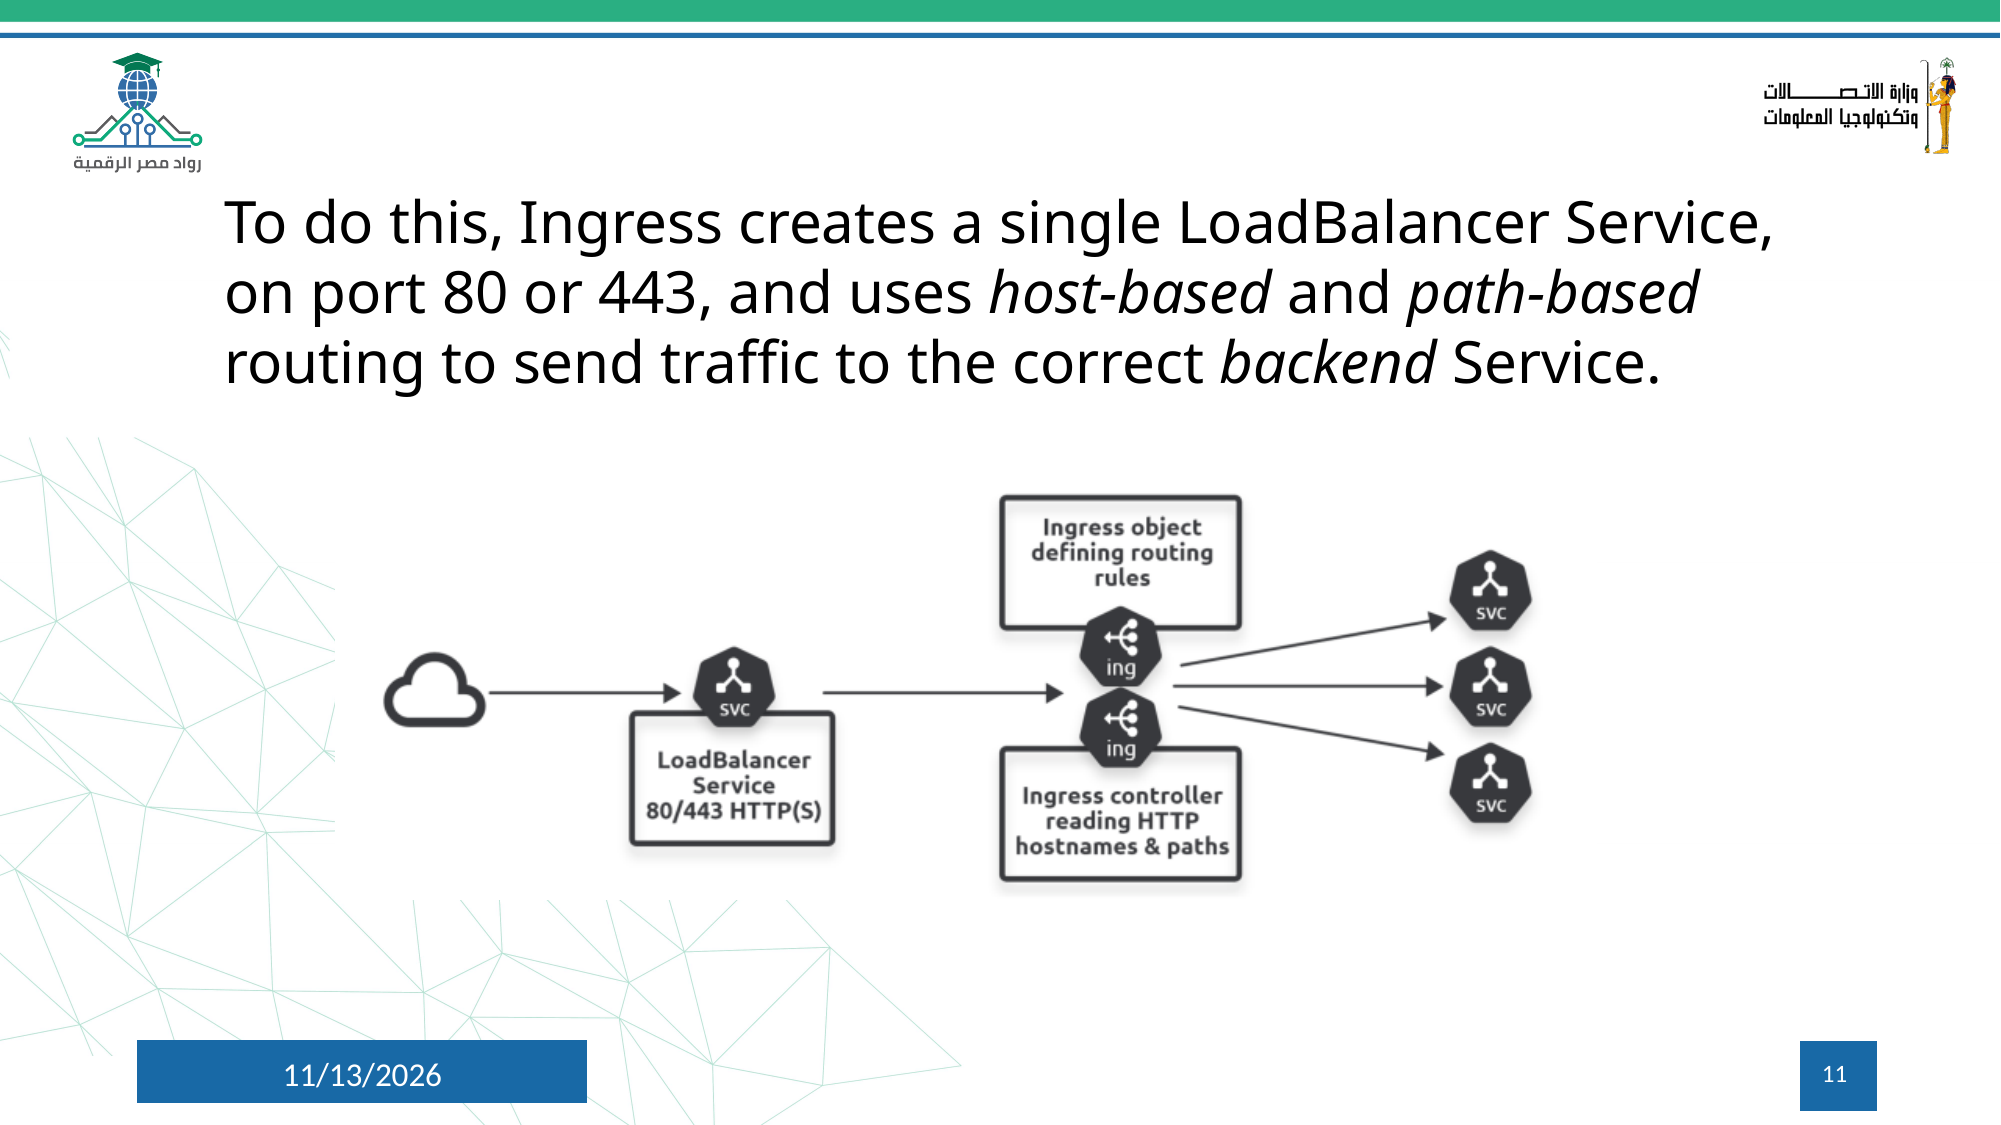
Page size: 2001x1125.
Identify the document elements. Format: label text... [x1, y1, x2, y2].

footer [636, 1042, 1338, 1103]
slide_number 11 [1412, 1042, 1863, 1103]
text_box To do this, Ingress creates a single LoadBalancer Service, on port 80 or 443, and uses host-based and path-based routing to send traffic to the correct backend Service. [209, 178, 1820, 473]
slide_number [137, 1042, 588, 1103]
picture [0, 0, 2000, 1125]
